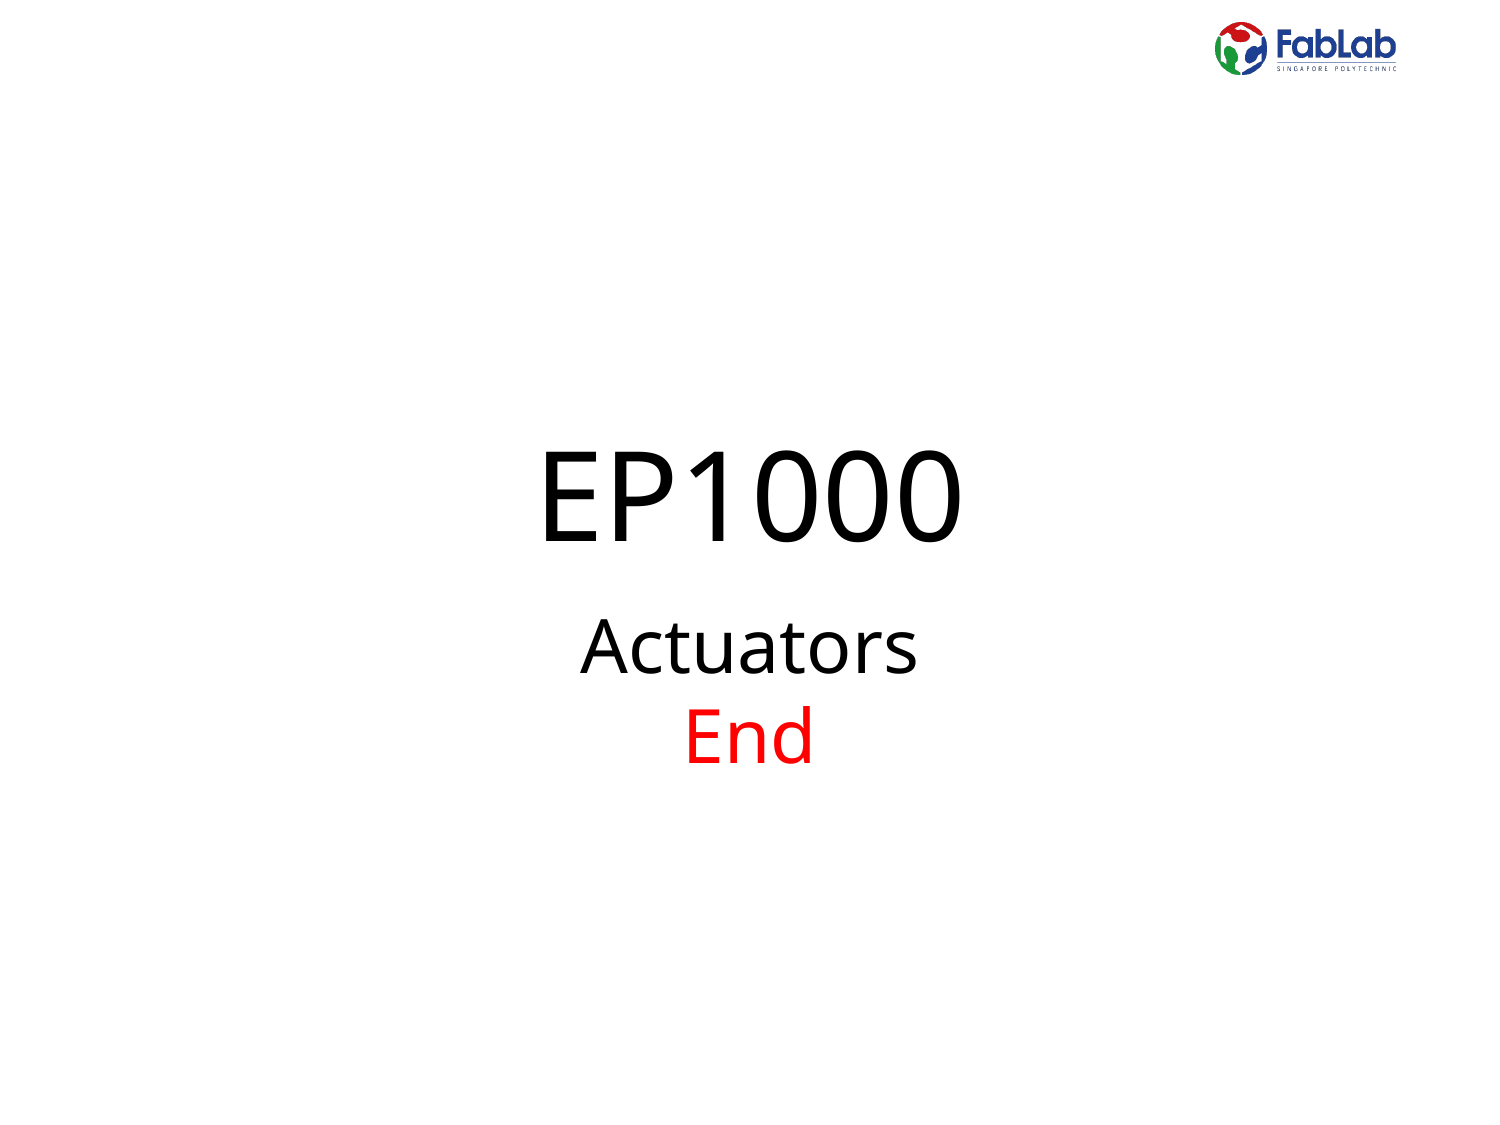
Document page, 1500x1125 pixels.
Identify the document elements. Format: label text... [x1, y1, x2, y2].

picture [1215, 22, 1396, 75]
title EP1000 [112, 184, 1388, 576]
subtitle Actuators End [187, 590, 1313, 863]
